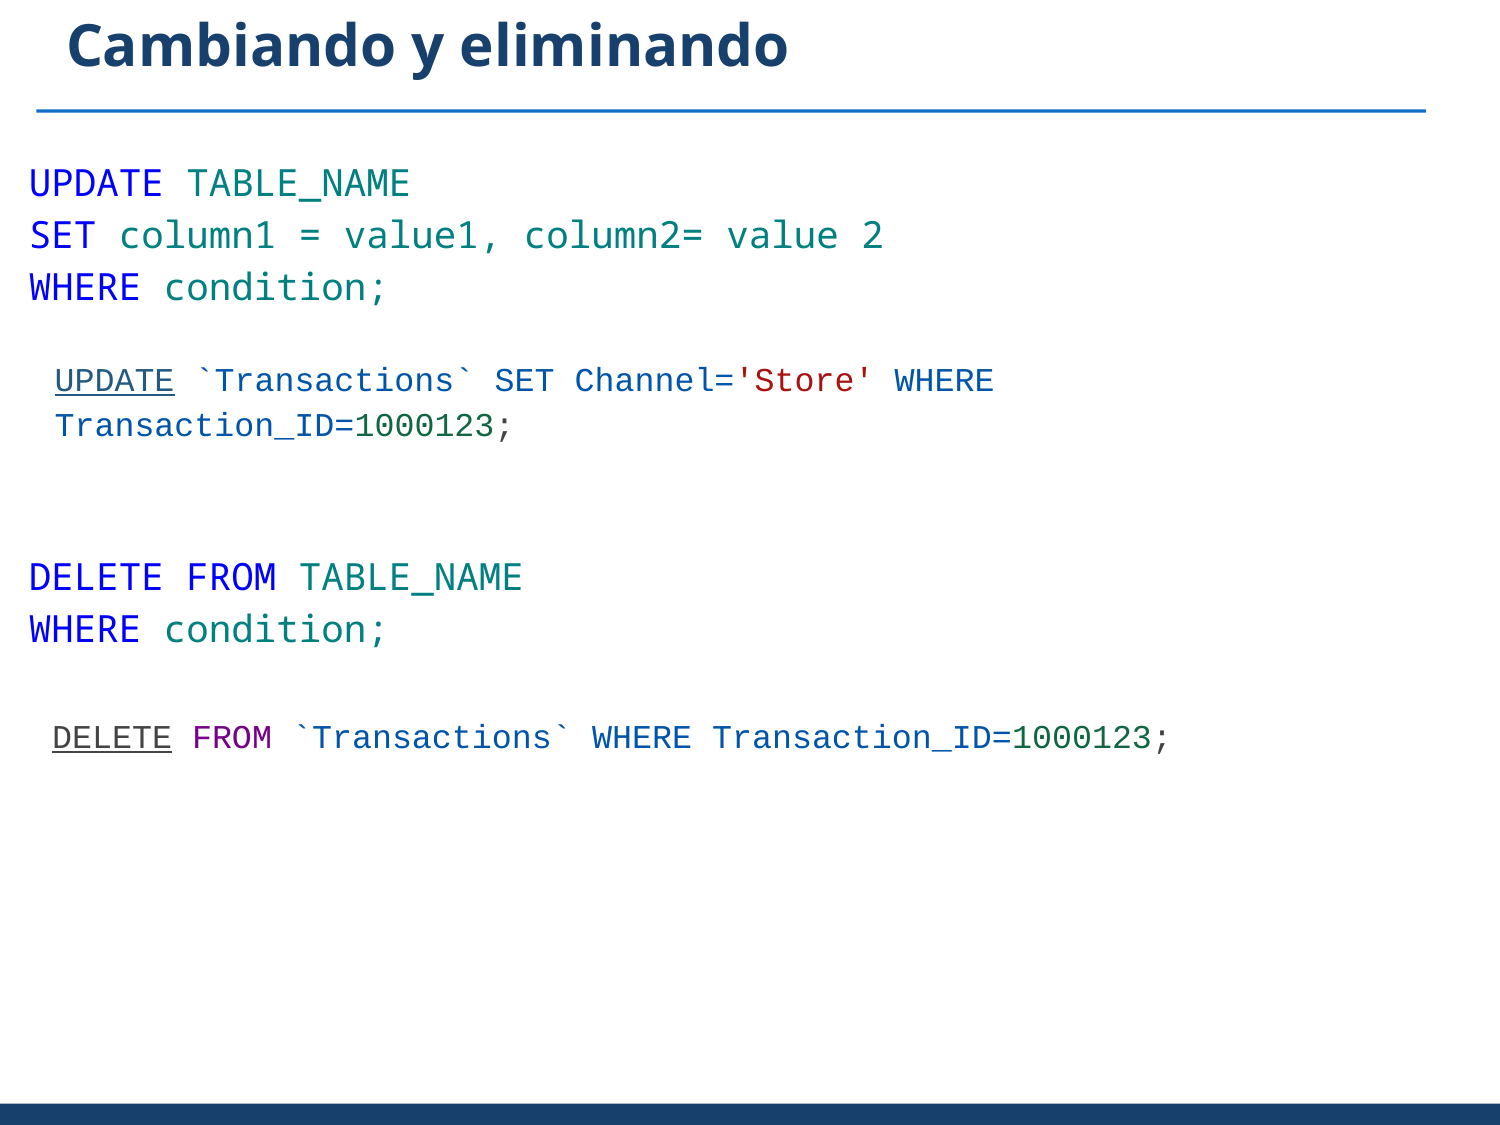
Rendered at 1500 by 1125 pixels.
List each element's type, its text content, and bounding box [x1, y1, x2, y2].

text_box DELETE FROM `Transactions` WHERE Transaction_ID=1000123; [37, 693, 1486, 770]
text_box UPDATE TABLE_NAME SET column1 = value1, column2= value 2 WHERE condition; [13, 137, 1486, 323]
title Cambiando y eliminando [51, 0, 1449, 119]
text_box UPDATE `Transactions` SET Channel='Store' WHERE Transaction_ID=1000123; [39, 336, 1489, 459]
text_box DELETE FROM TABLE_NAME WHERE condition; [13, 531, 1486, 665]
